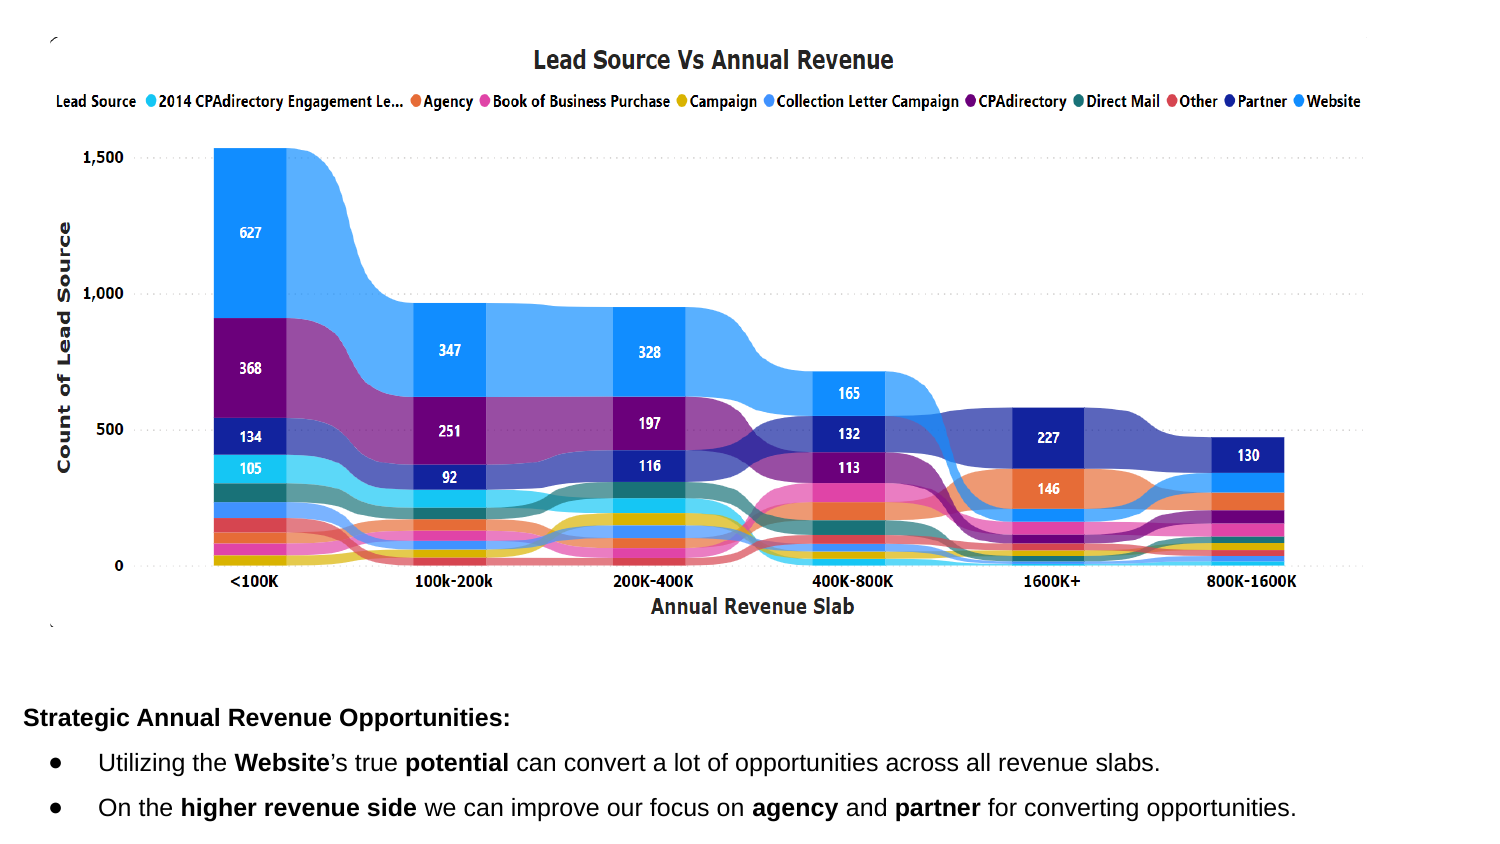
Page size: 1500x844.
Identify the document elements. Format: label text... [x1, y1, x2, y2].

text_box Strategic Annual Revenue Opportunities: Utilizing the Website’s true potential can convert a lot of opportunities across all revenue slabs. On the higher revenue side we can improve our focus on agency and partner for converting opportunities. [8, 672, 1473, 827]
picture [50, 37, 1367, 627]
